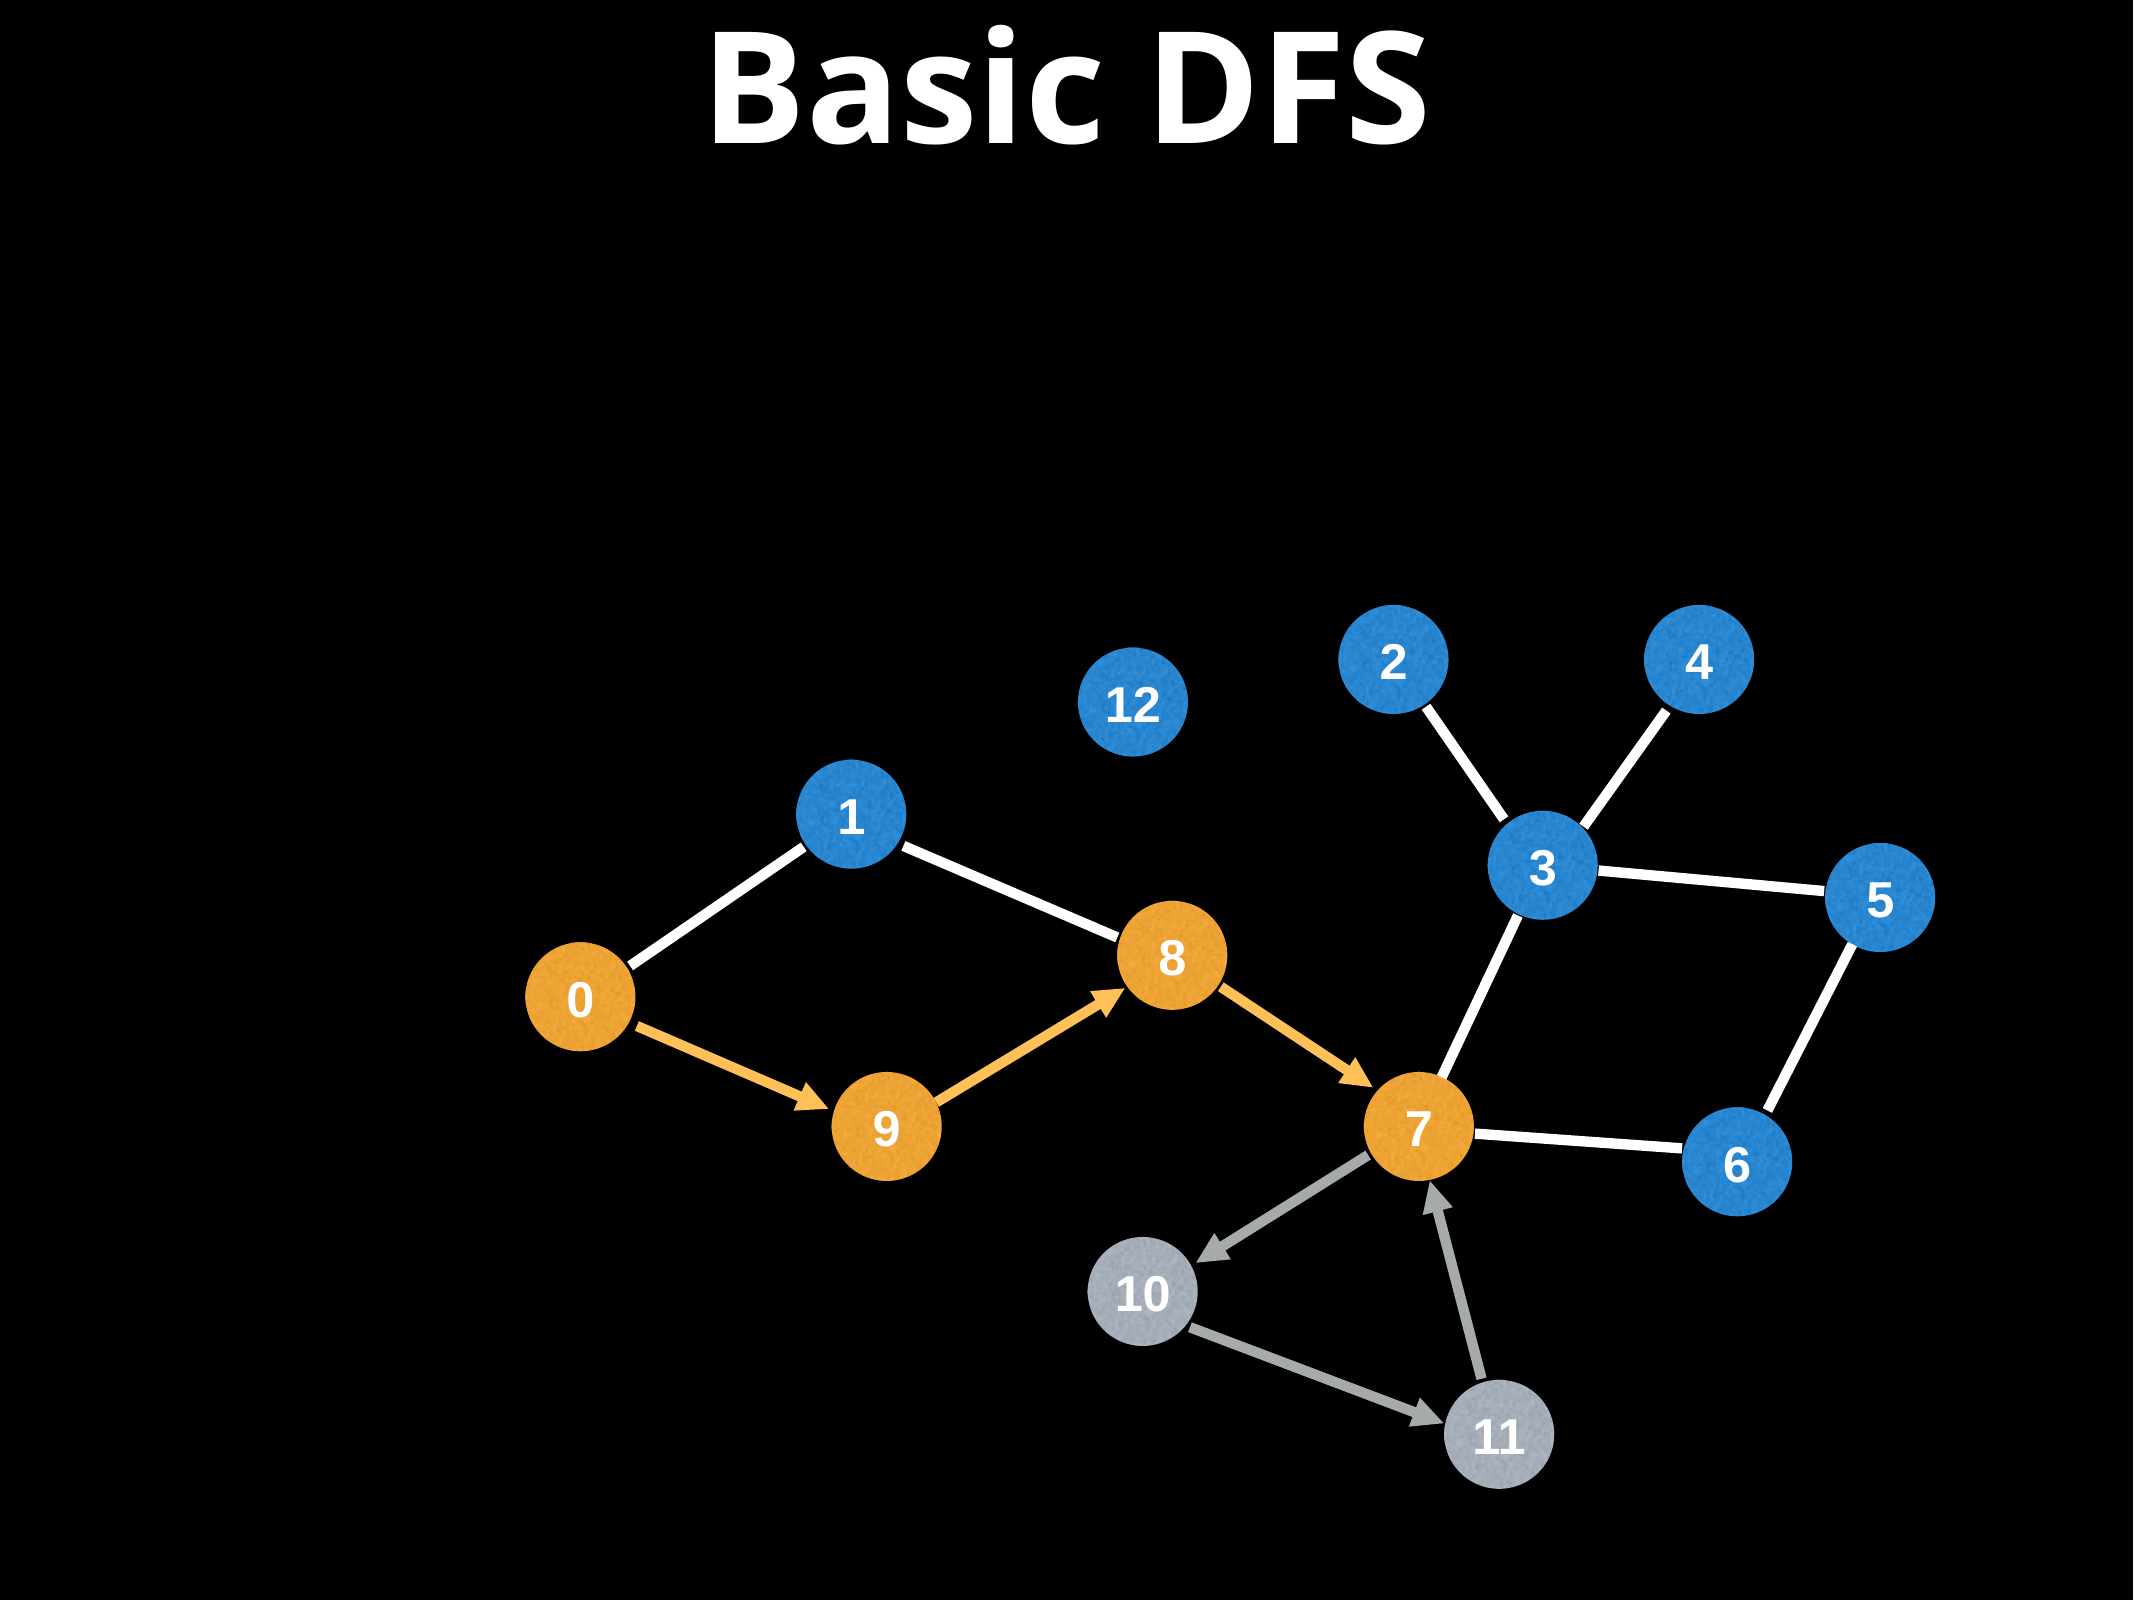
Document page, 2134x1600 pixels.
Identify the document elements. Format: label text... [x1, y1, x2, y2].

title Basic DFS [6, 0, 2128, 181]
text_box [525, 604, 1936, 1490]
